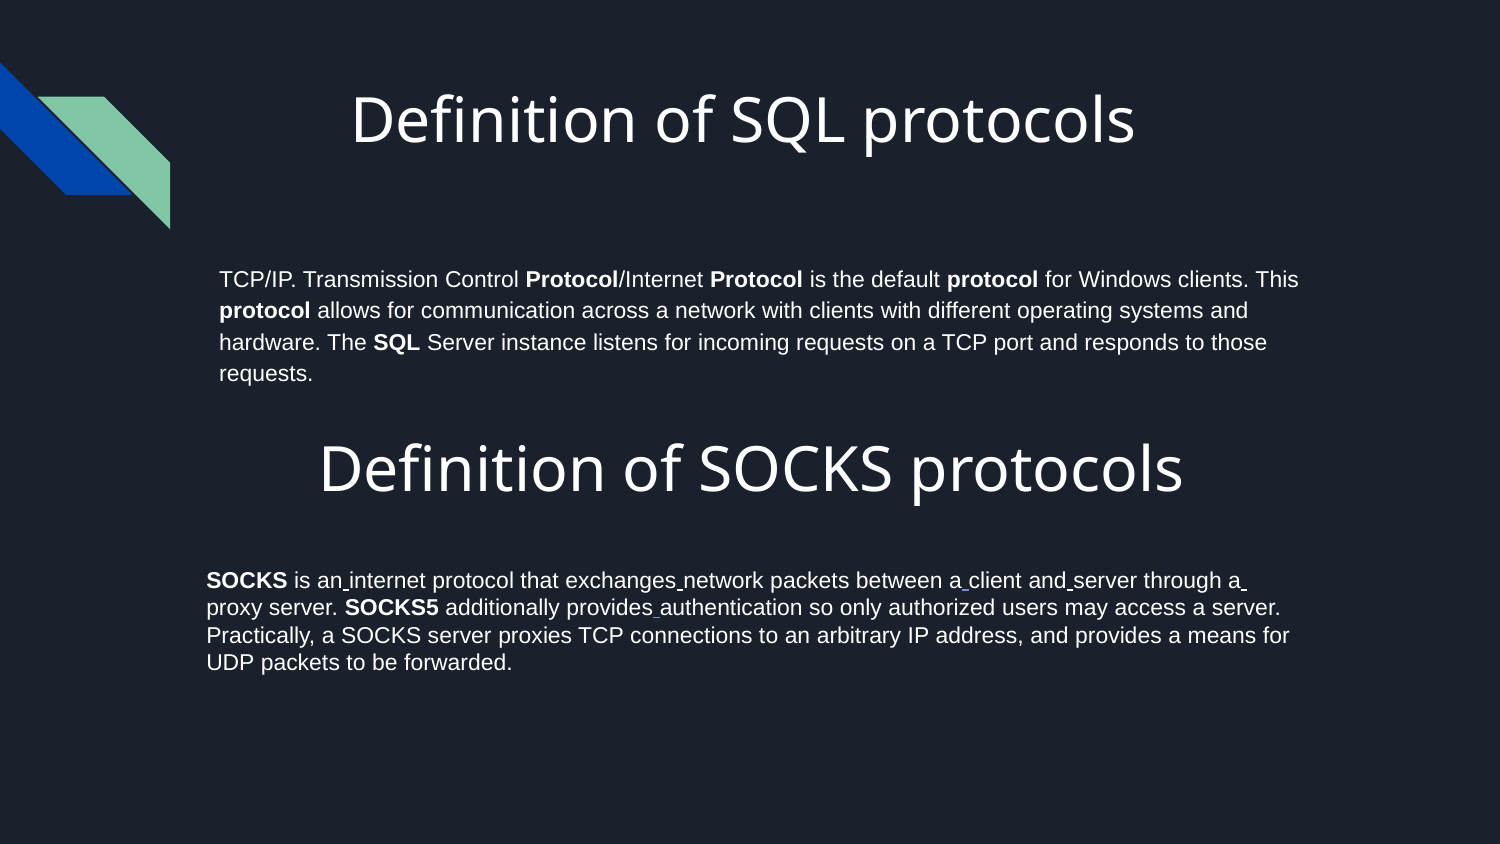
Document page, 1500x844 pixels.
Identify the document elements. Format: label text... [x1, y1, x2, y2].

list TCP/IP. Transmission Control Protocol/Internet Protocol is the default protocol for Windows clients. This protocol allows for communication across a network with clients with different operating systems and hardware. The SQL Server instance listens for incoming requests on a TCP port and responds to those requests. [204, 245, 1359, 389]
title Definition of SQL protocols [335, 64, 1490, 215]
text_box Definition of SOCKS protocols [303, 414, 1500, 558]
text_box SOCKS is an internet protocol that exchanges network packets between a client and server through a proxy server. SOCKS5 additionally provides authentication so only authorized users may access a server. Practically, a SOCKS server proxies TCP connections to an arbitrary IP address, and provides a means for UDP packets to be forwarded. [191, 550, 1309, 813]
